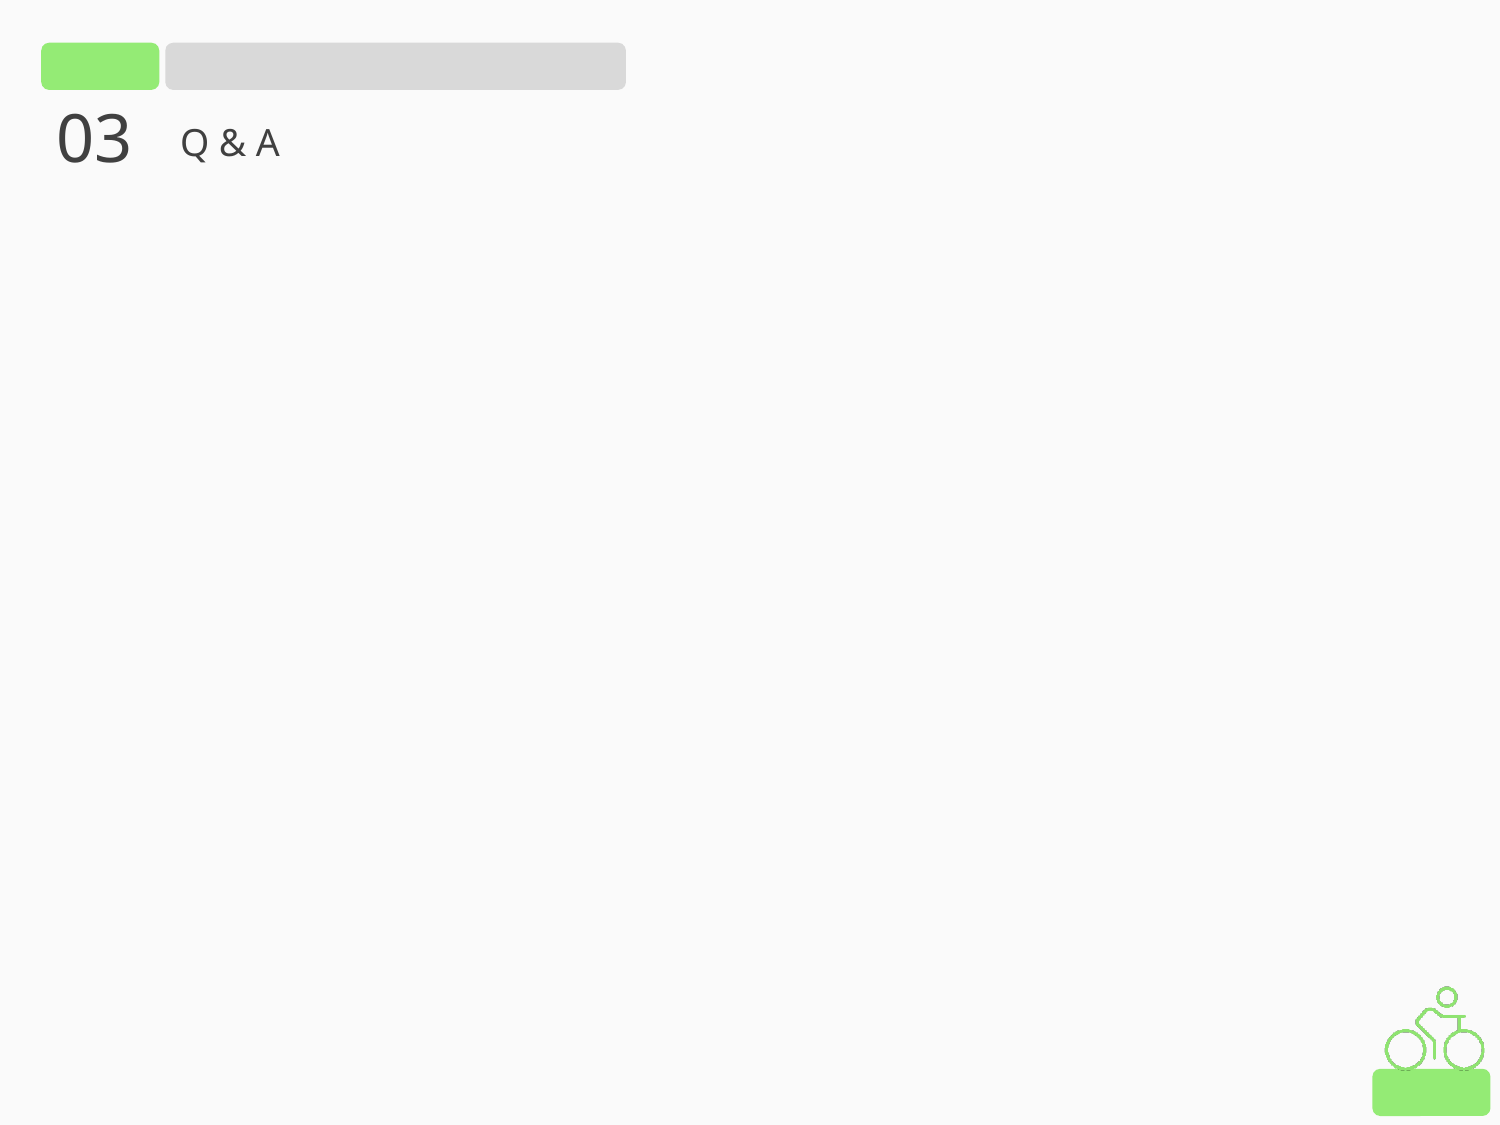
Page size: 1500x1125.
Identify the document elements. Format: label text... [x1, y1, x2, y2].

picture [1363, 966, 1500, 1110]
text_box Q & A [165, 112, 520, 172]
text_box [163, 40, 629, 93]
text_box [39, 40, 162, 88]
text_box 03 [41, 88, 163, 184]
